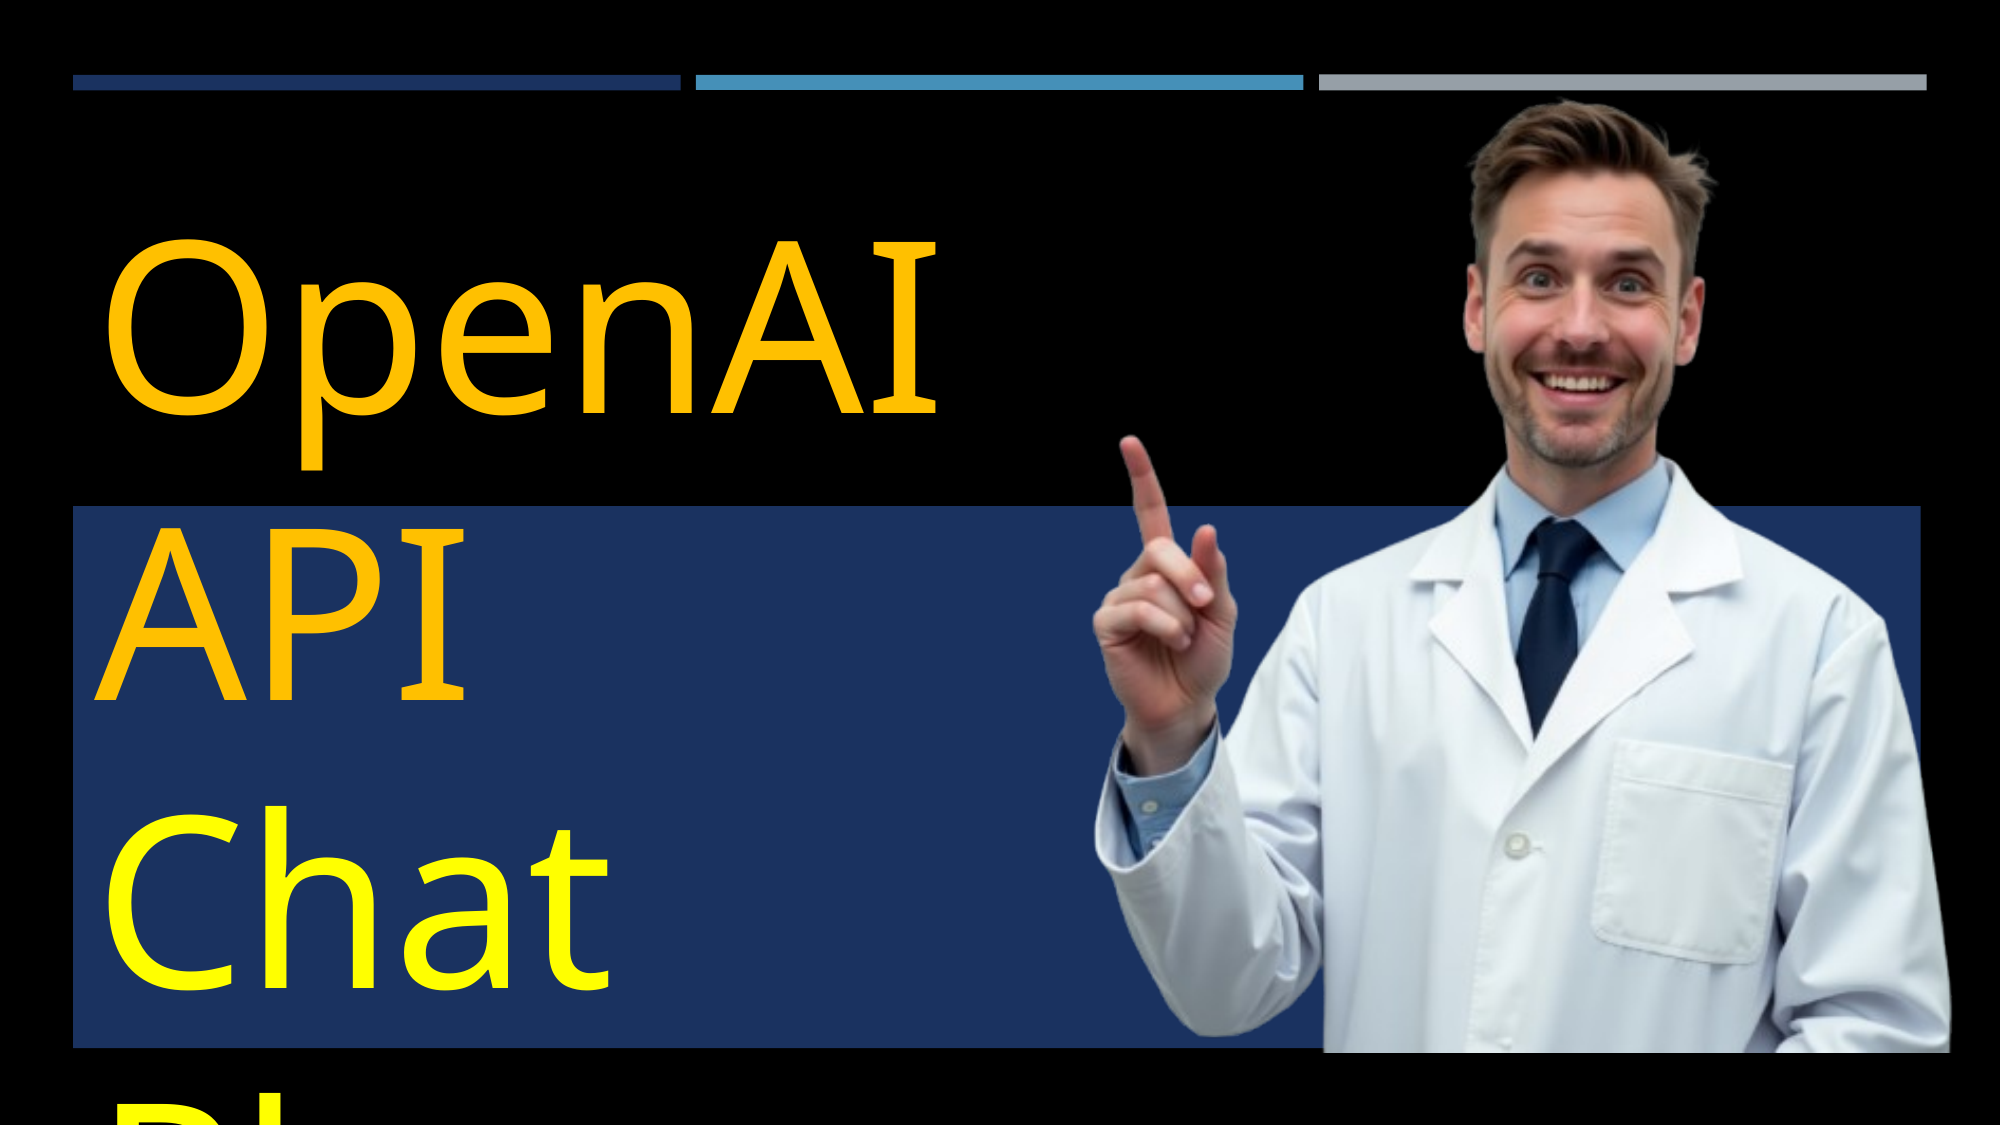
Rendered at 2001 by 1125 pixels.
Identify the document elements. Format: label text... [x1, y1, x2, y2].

text_box OpenAI API Chat Playground [79, 166, 1345, 1125]
picture [1022, 0, 2000, 1053]
